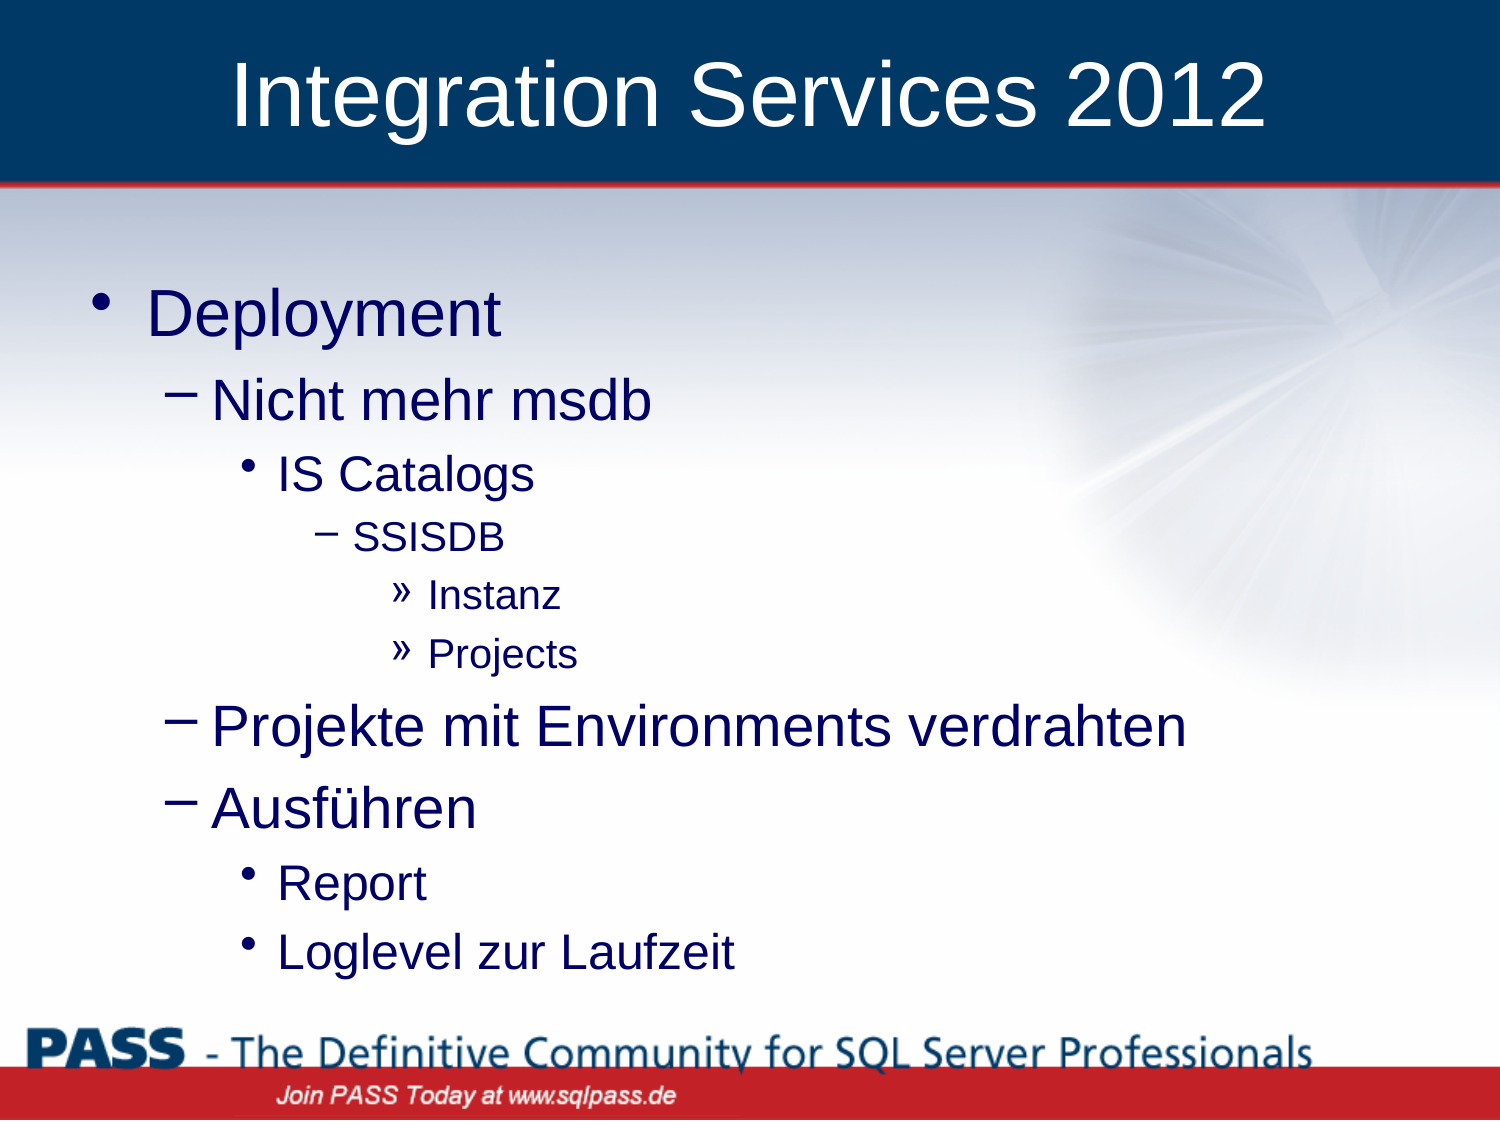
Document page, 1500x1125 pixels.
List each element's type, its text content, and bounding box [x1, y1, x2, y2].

picture [0, 0, 1500, 1120]
list Deployment Nicht mehr msdb IS Catalogs SSISDB Instanz Projects Projekte mit Environments verdrahten Ausführen Report Loglevel zur Laufzeit [75, 262, 1425, 1005]
title Integration Services 2012 [75, 0, 1425, 184]
